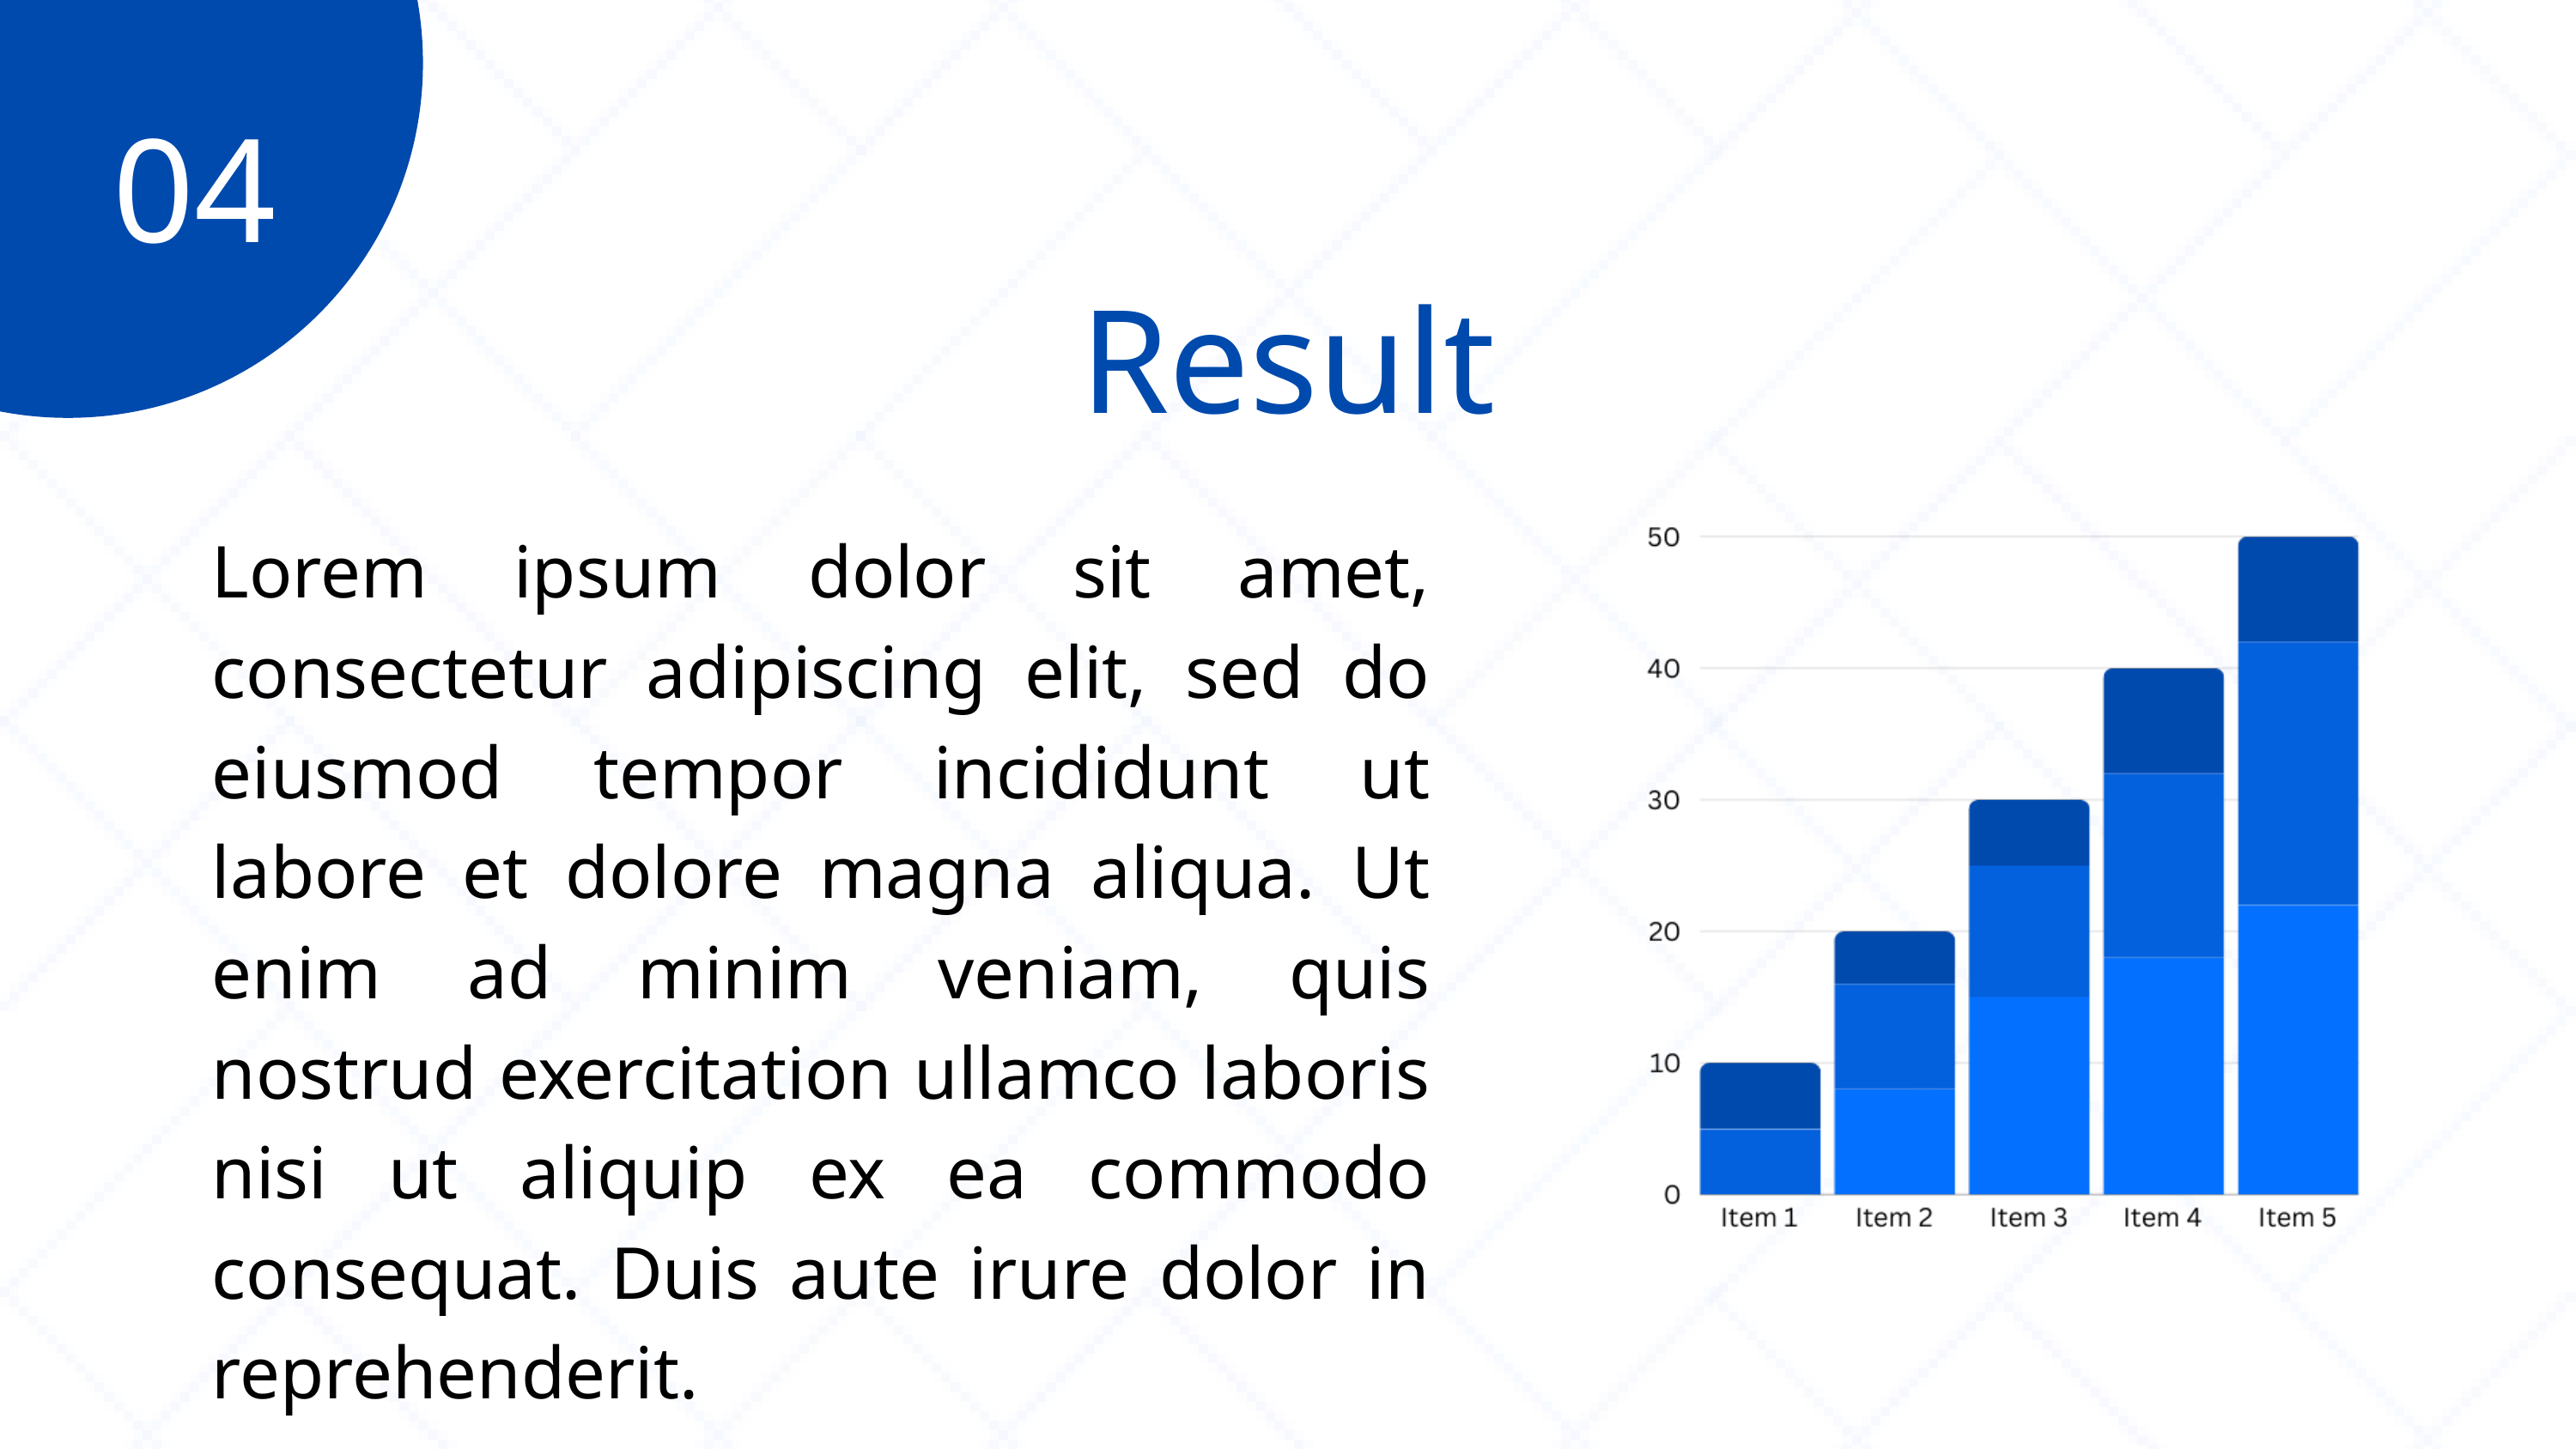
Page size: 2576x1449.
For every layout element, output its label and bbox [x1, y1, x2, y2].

picture [1575, 450, 2431, 1311]
text_box [0, 0, 2576, 1449]
text_box [0, 0, 423, 418]
